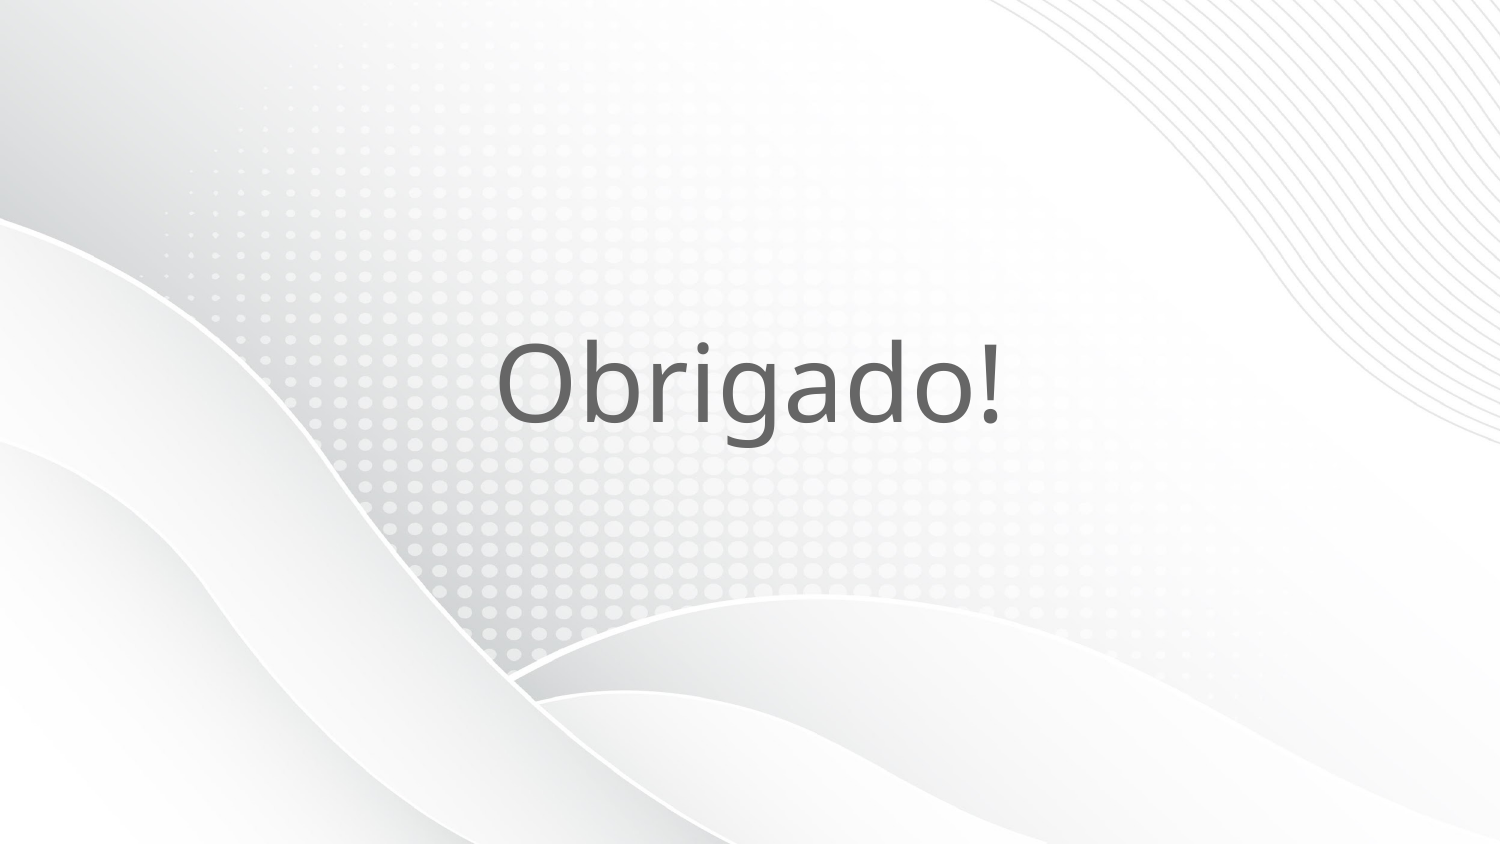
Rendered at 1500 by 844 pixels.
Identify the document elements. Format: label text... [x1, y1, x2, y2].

title Obrigado! [51, 122, 1449, 459]
picture [0, 0, 1500, 844]
